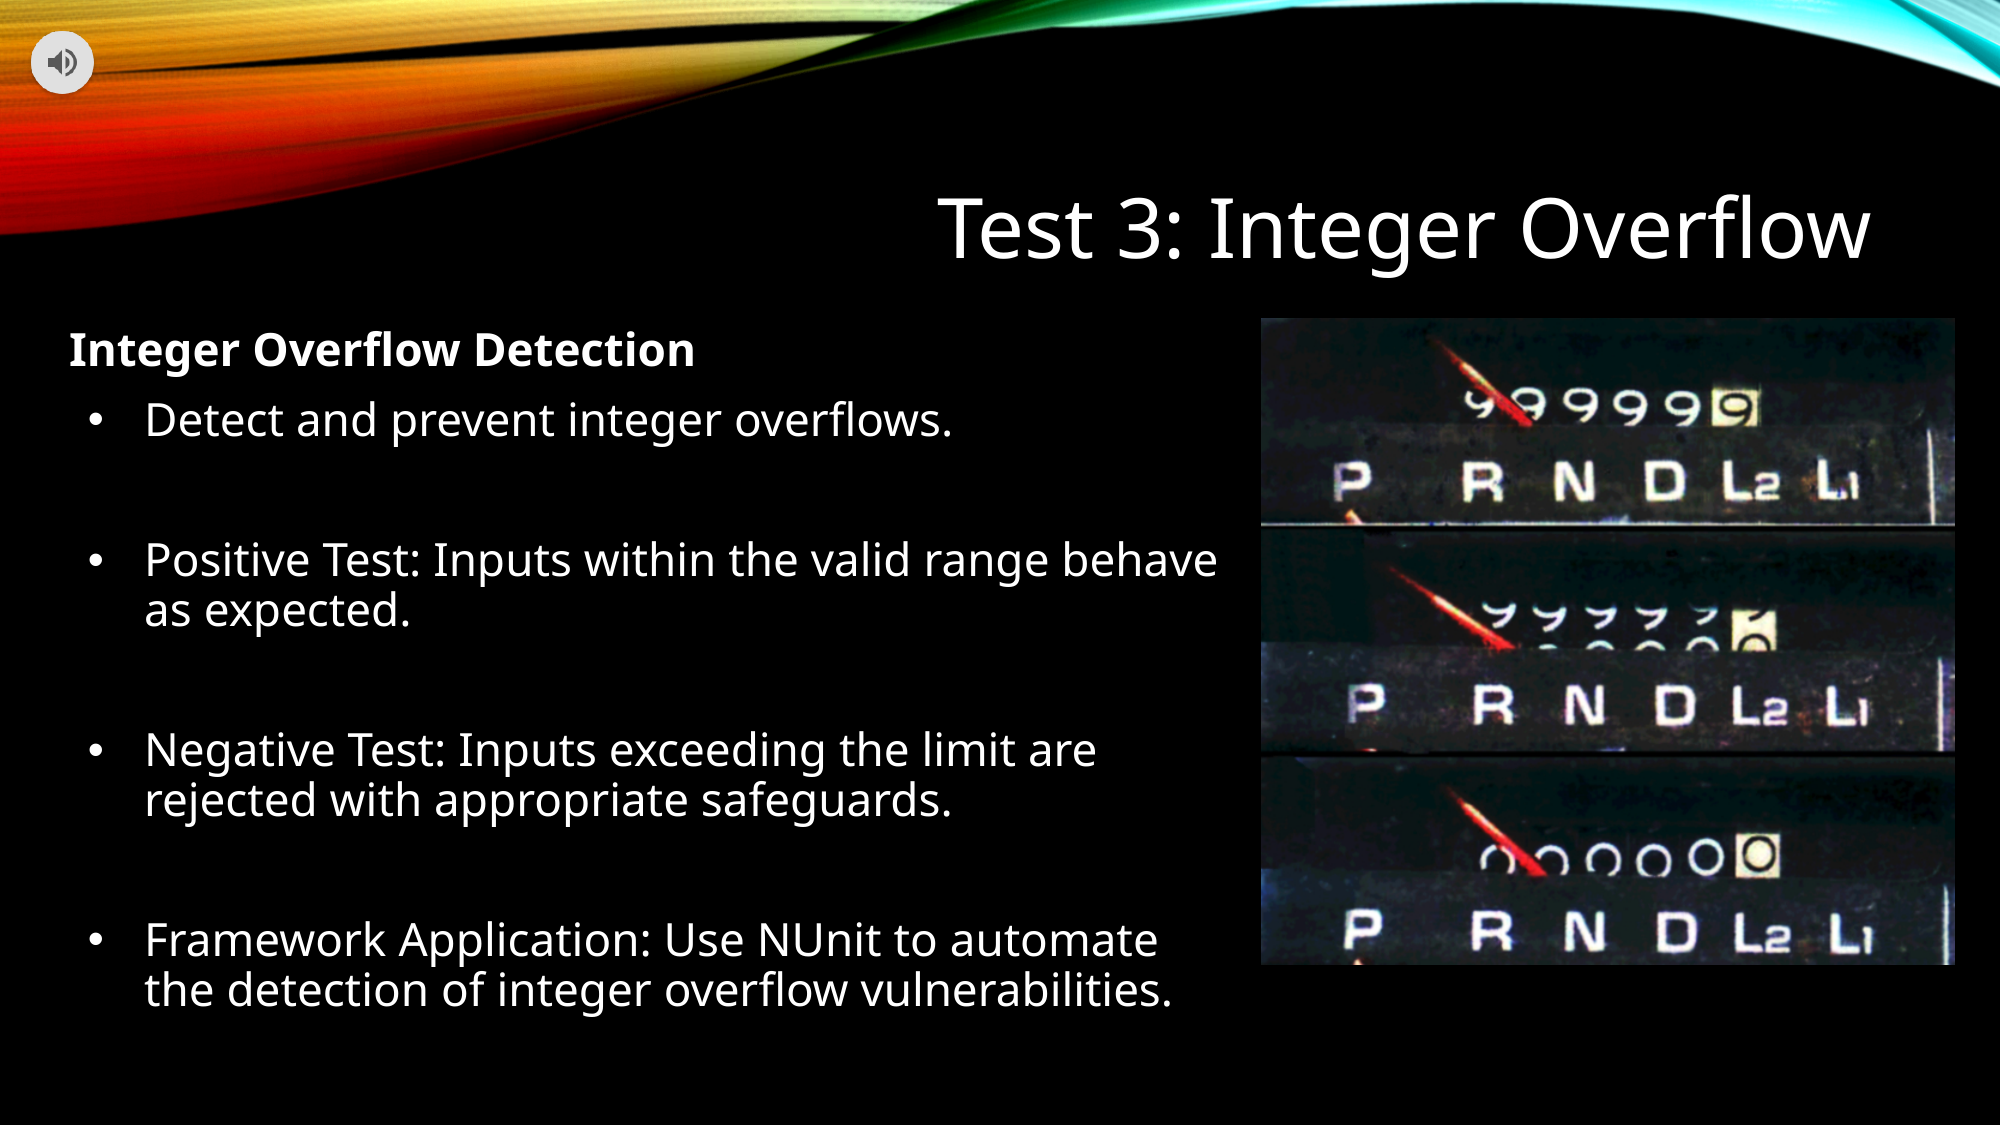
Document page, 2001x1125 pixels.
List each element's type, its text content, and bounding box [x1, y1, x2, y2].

title Test 3: Integer Overflow [474, 125, 1888, 320]
picture [1260, 318, 1955, 965]
list Integer Overflow Detection Detect and prevent integer overflows. Positive Test: Inputs within the valid range behave as expected. Negative Test: Inputs exceeding the limit are rejected with appropriate safeguards. Framework Application: Use NUnit to automate the detection of integer overflow vulnerabilities. [54, 318, 1257, 1062]
picture [0, 0, 2000, 237]
